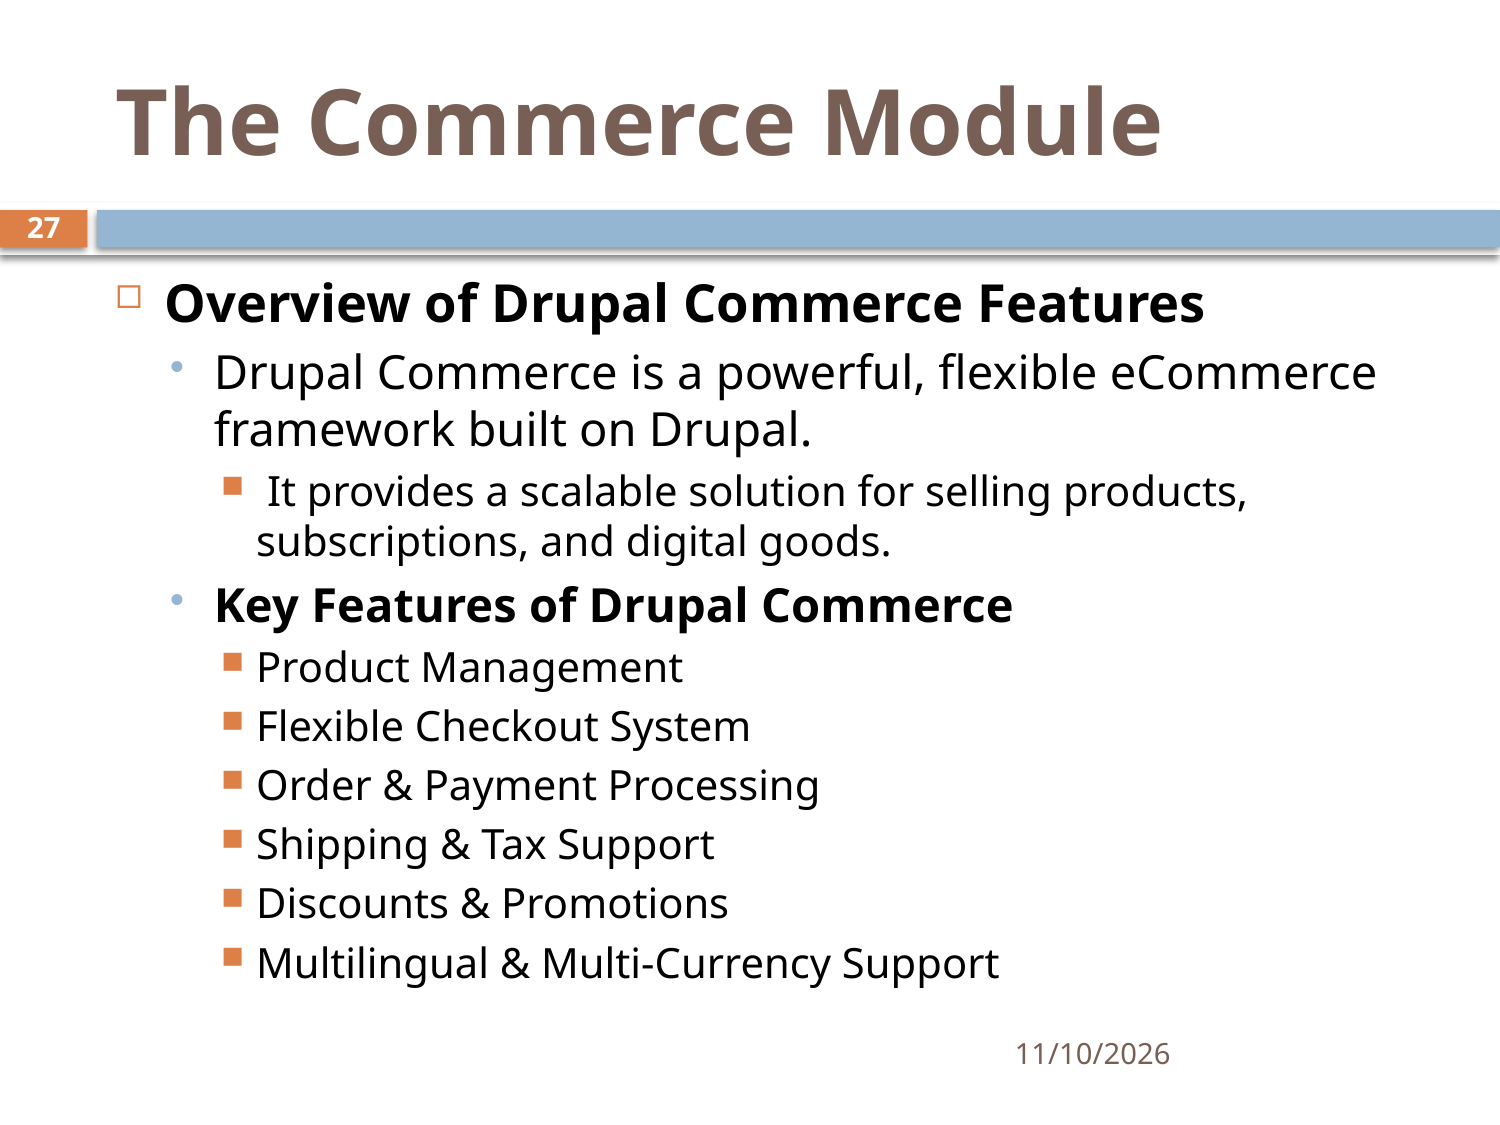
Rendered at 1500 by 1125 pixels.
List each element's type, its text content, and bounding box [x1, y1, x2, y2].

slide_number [999, 1025, 1438, 1085]
title The Commerce Module [100, 37, 1438, 200]
slide_number 27 [0, 208, 88, 249]
list Overview of Drupal Commerce Features Drupal Commerce is a powerful, flexible eCommerce framework built on Drupal. It provides a scalable solution for selling products, subscriptions, and digital goods. Key Features of Drupal Commerce Product Management Flexible Checkout System Order & Payment Processing Shipping & Tax Support Discounts & Promotions Multilingual & Multi-Currency Support [100, 262, 1438, 1000]
